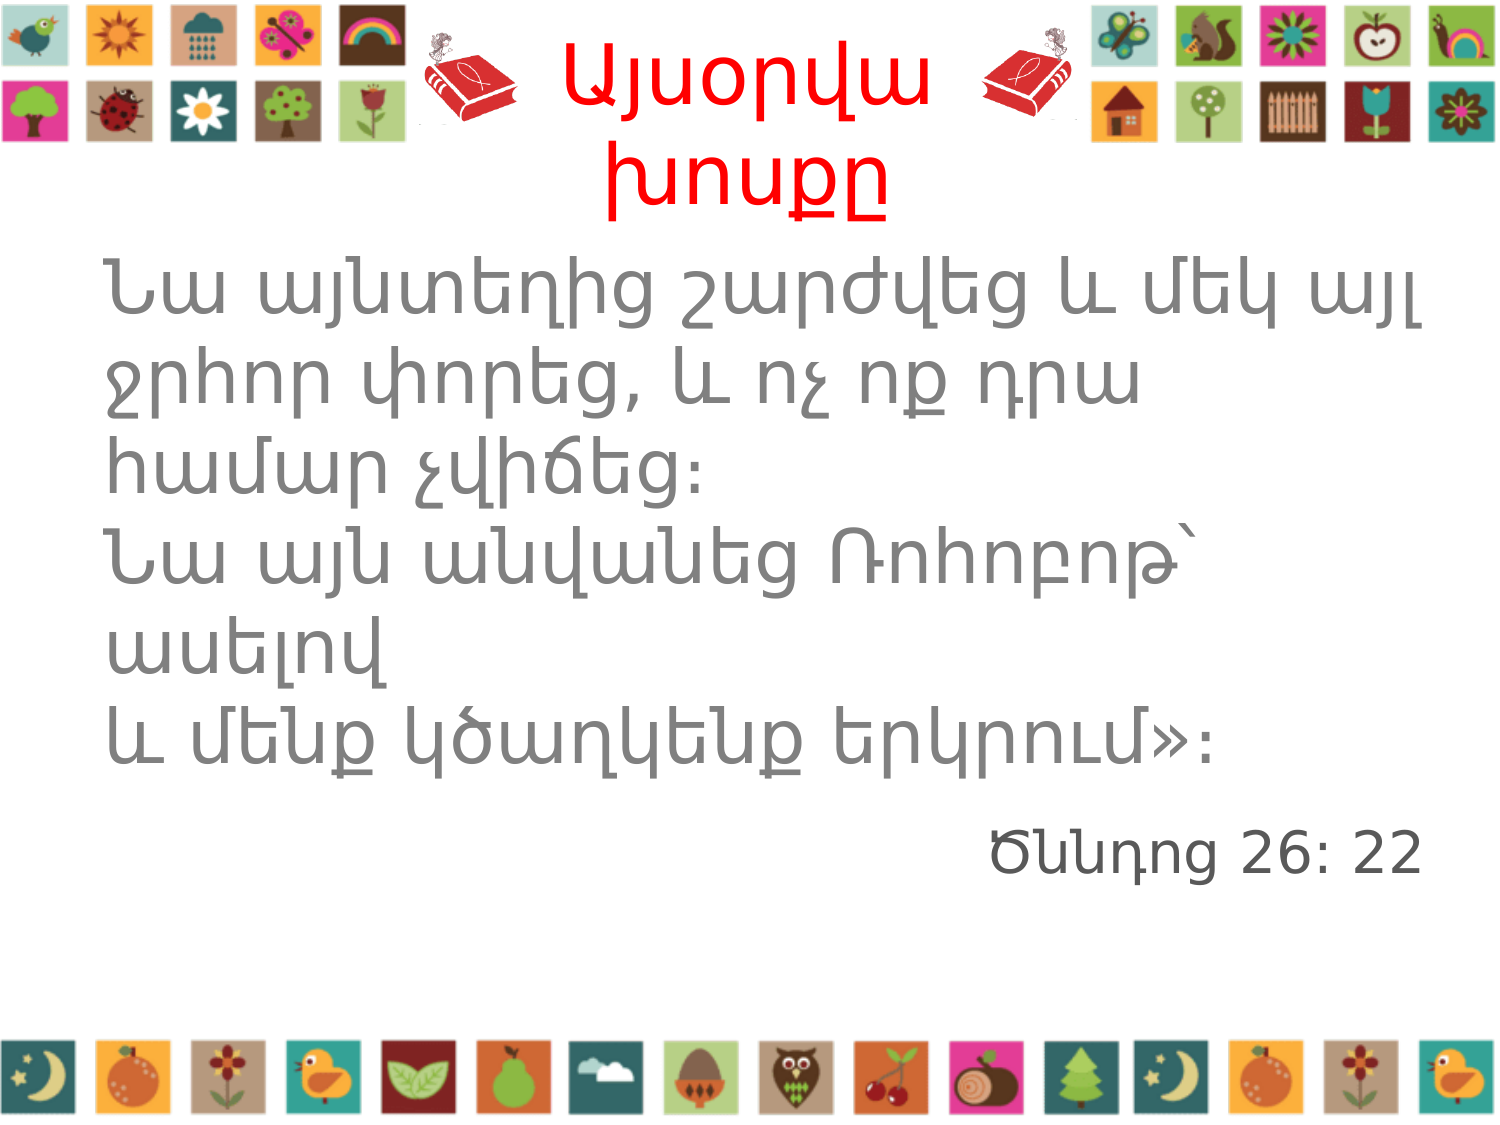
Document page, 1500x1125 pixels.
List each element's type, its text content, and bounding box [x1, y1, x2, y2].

picture [0, 3, 550, 150]
picture [950, 3, 1500, 150]
text_box Նա այնտեղից շարժվեց և մեկ այլ ջրհոր փորեց, և ոչ ոք դրա համար չվիճեց։ Նա այն անվանեց Ռոհոբոթ՝ ասելով և մենք կծաղկենք երկրում»։ [88, 231, 1436, 787]
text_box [0, 1028, 1500, 1118]
text_box Այսօրվա խոսքը [414, 13, 1080, 229]
text_box Ծննդոց 26: 22 [808, 807, 1441, 893]
